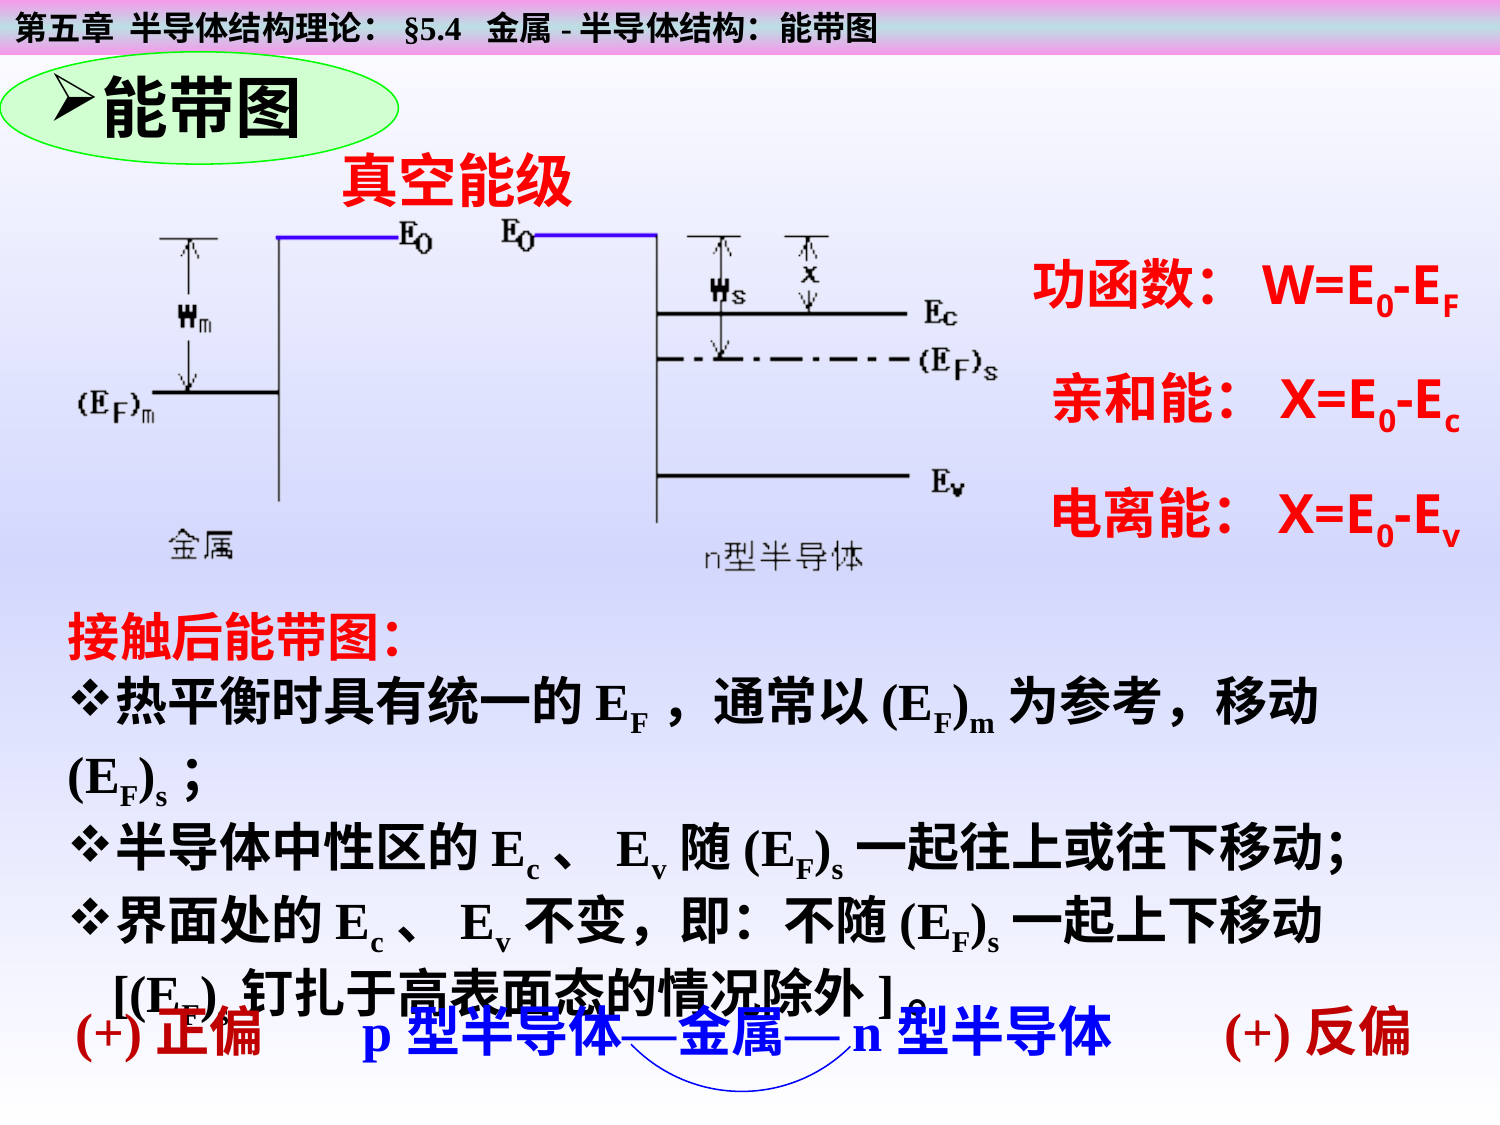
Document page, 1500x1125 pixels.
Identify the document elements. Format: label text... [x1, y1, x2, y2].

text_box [0, 51, 411, 165]
text_box 接触后能带图： 热平衡时具有统一的EF，通常以(EF)m为参考，移动(EF)s； 半导体中性区的Ec、Ev随(EF)s一起往上或往下移动； 界面处的Ec、Ev不变，即：不随(EF)s一起上下移动[(EF)s钉扎于高表面态的情况除外]。 [53, 586, 1465, 783]
text_box 亲和能：X=E0-Ec [1026, 357, 1475, 446]
text_box 第五章 半导体结构理论：§5.4 金属-半导体结构：能带图 [0, 0, 1500, 55]
text_box 电离能：X=E0-Ev [1026, 472, 1475, 561]
text_box 真空能级 [412, 137, 657, 173]
picture [55, 174, 1021, 598]
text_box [23, 784, 1466, 1092]
text_box 功函数：W=E0-EF [1026, 242, 1474, 332]
